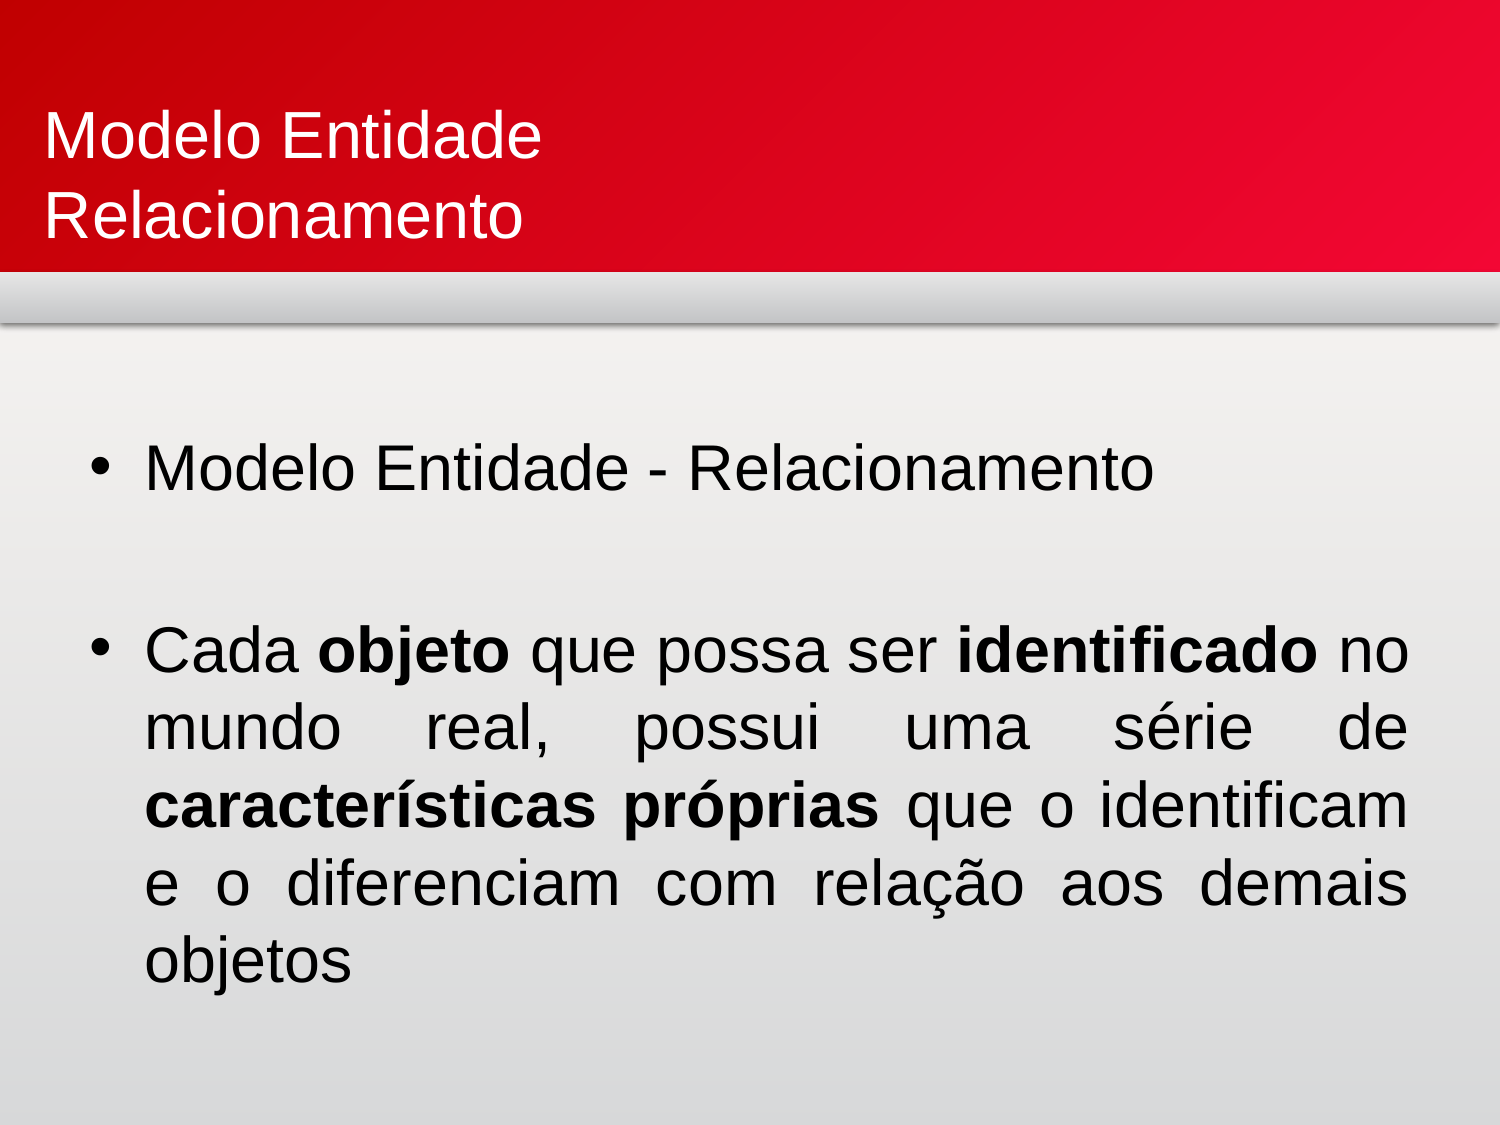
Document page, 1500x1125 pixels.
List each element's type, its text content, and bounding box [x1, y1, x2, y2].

list Modelo Entidade - Relacionamento Cada objeto que possa ser identificado no mundo real, possui uma série de características próprias que o identificam e o diferenciam com relação aos demais objetos [75, 418, 1425, 1005]
title Modelo Entidade Relacionamento [29, 84, 782, 177]
